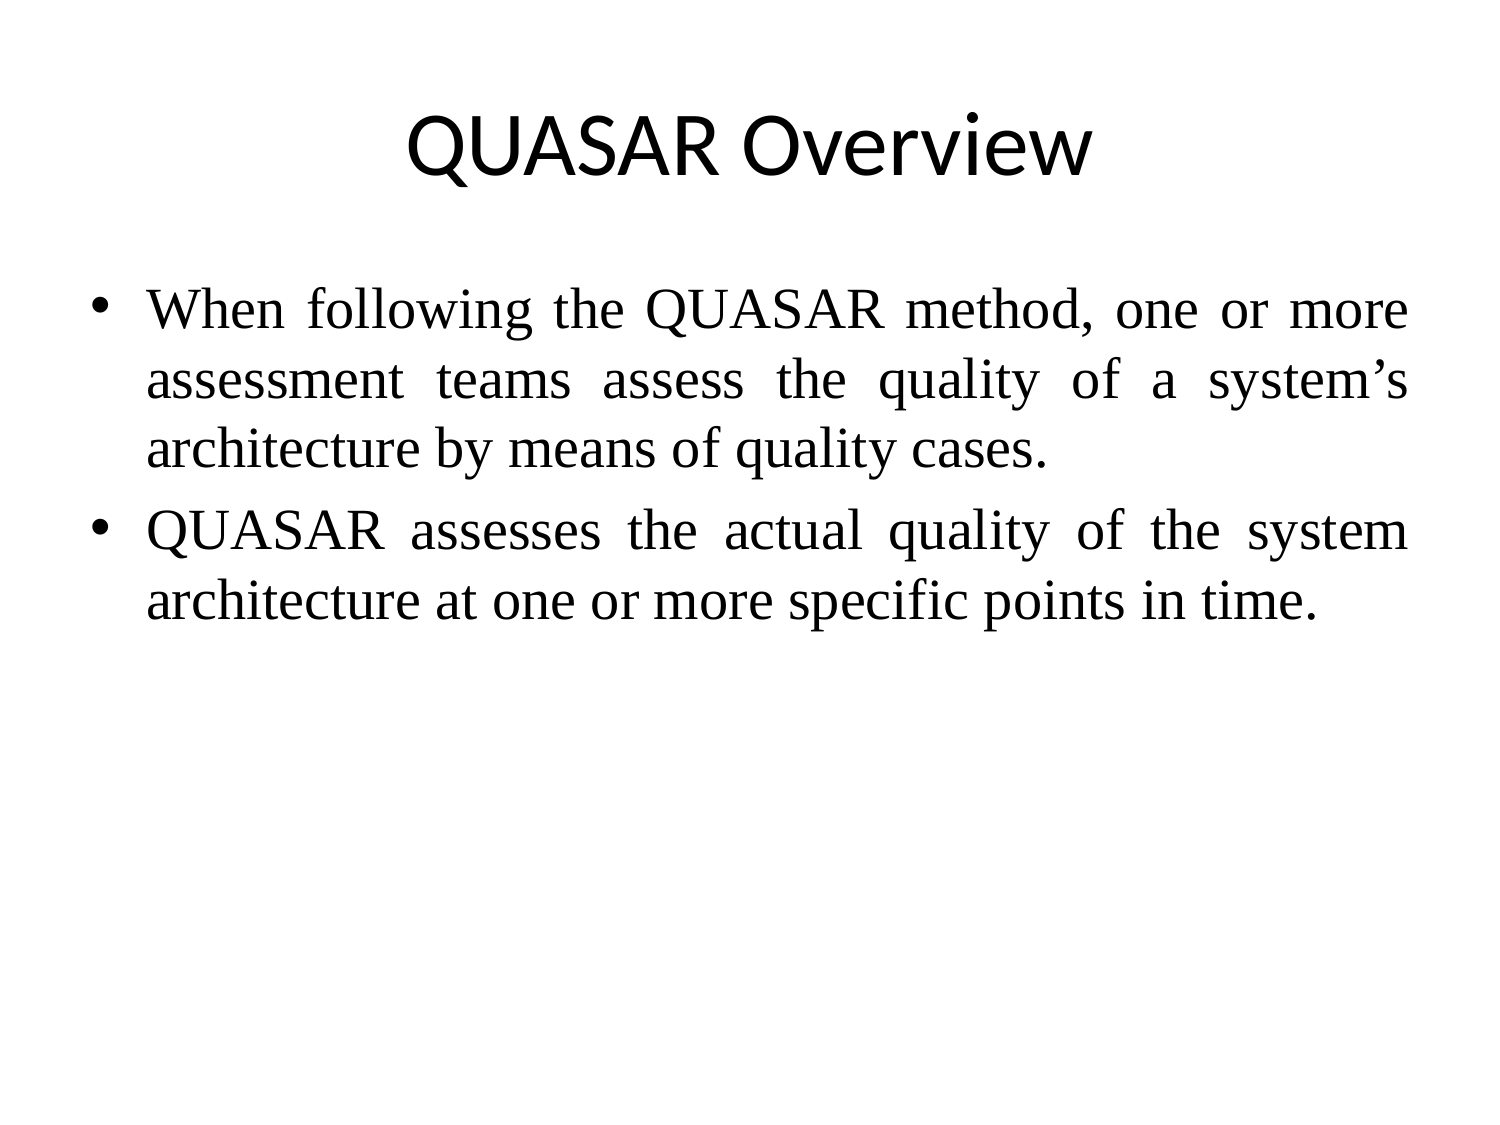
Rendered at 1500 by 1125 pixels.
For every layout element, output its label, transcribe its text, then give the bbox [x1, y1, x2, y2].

title QUASAR Overview [75, 45, 1425, 233]
list When following the QUASAR method, one or more assessment teams assess the quality of a system’s architecture by means of quality cases. QUASAR assesses the actual quality of the system architecture at one or more specific points in time. [75, 262, 1425, 1005]
